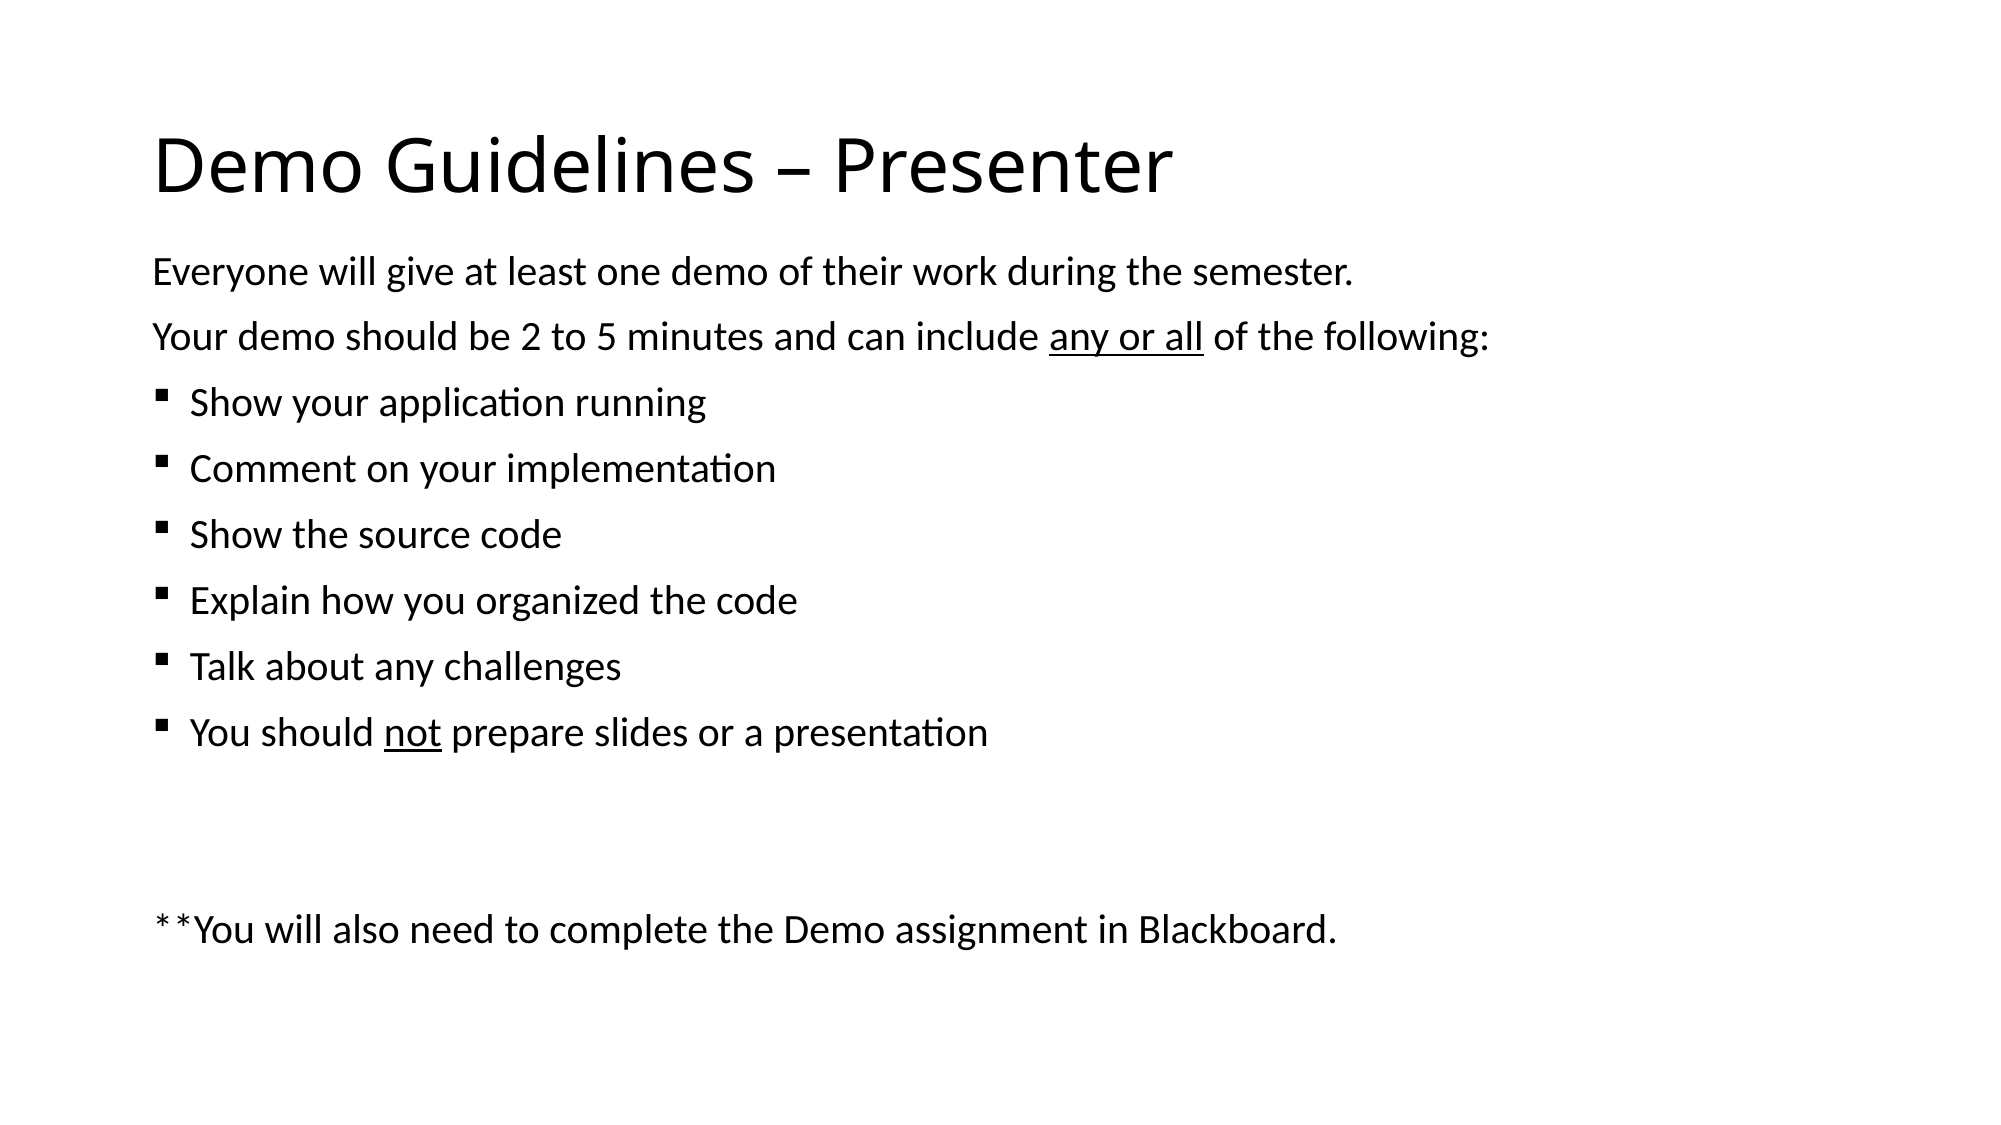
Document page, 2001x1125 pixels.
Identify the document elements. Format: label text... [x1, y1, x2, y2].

list Everyone will give at least one demo of their work during the semester. Your demo should be 2 to 5 minutes and can include any or all of the following: Show your application running Comment on your implementation Show the source code Explain how you organized the code Talk about any challenges You should not prepare slides or a presentation **You will also need to complete the Demo assignment in Blackboard. [137, 241, 1863, 984]
title Demo Guidelines – Presenter [137, 59, 1863, 241]
